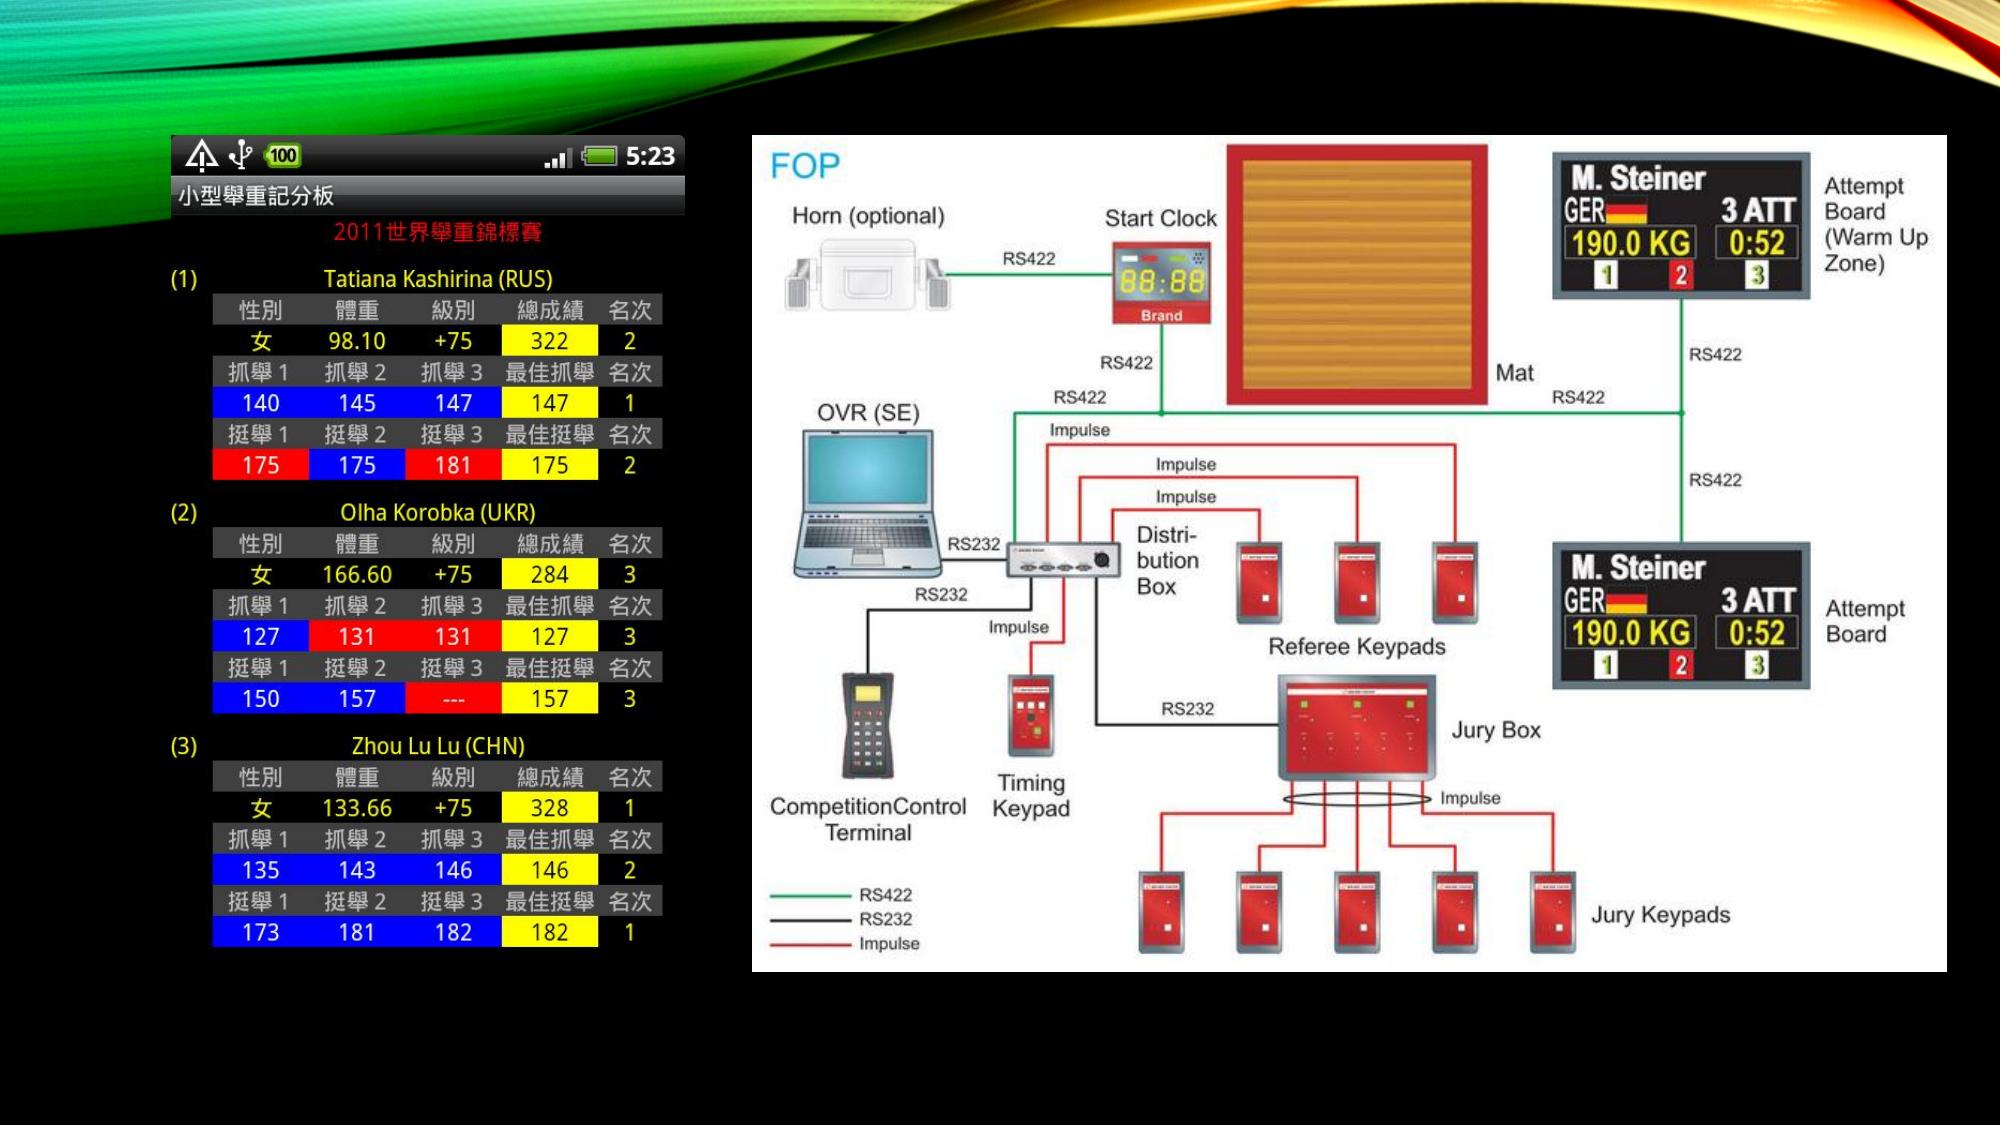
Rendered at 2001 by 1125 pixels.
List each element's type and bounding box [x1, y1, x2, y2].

picture [0, 0, 2000, 992]
